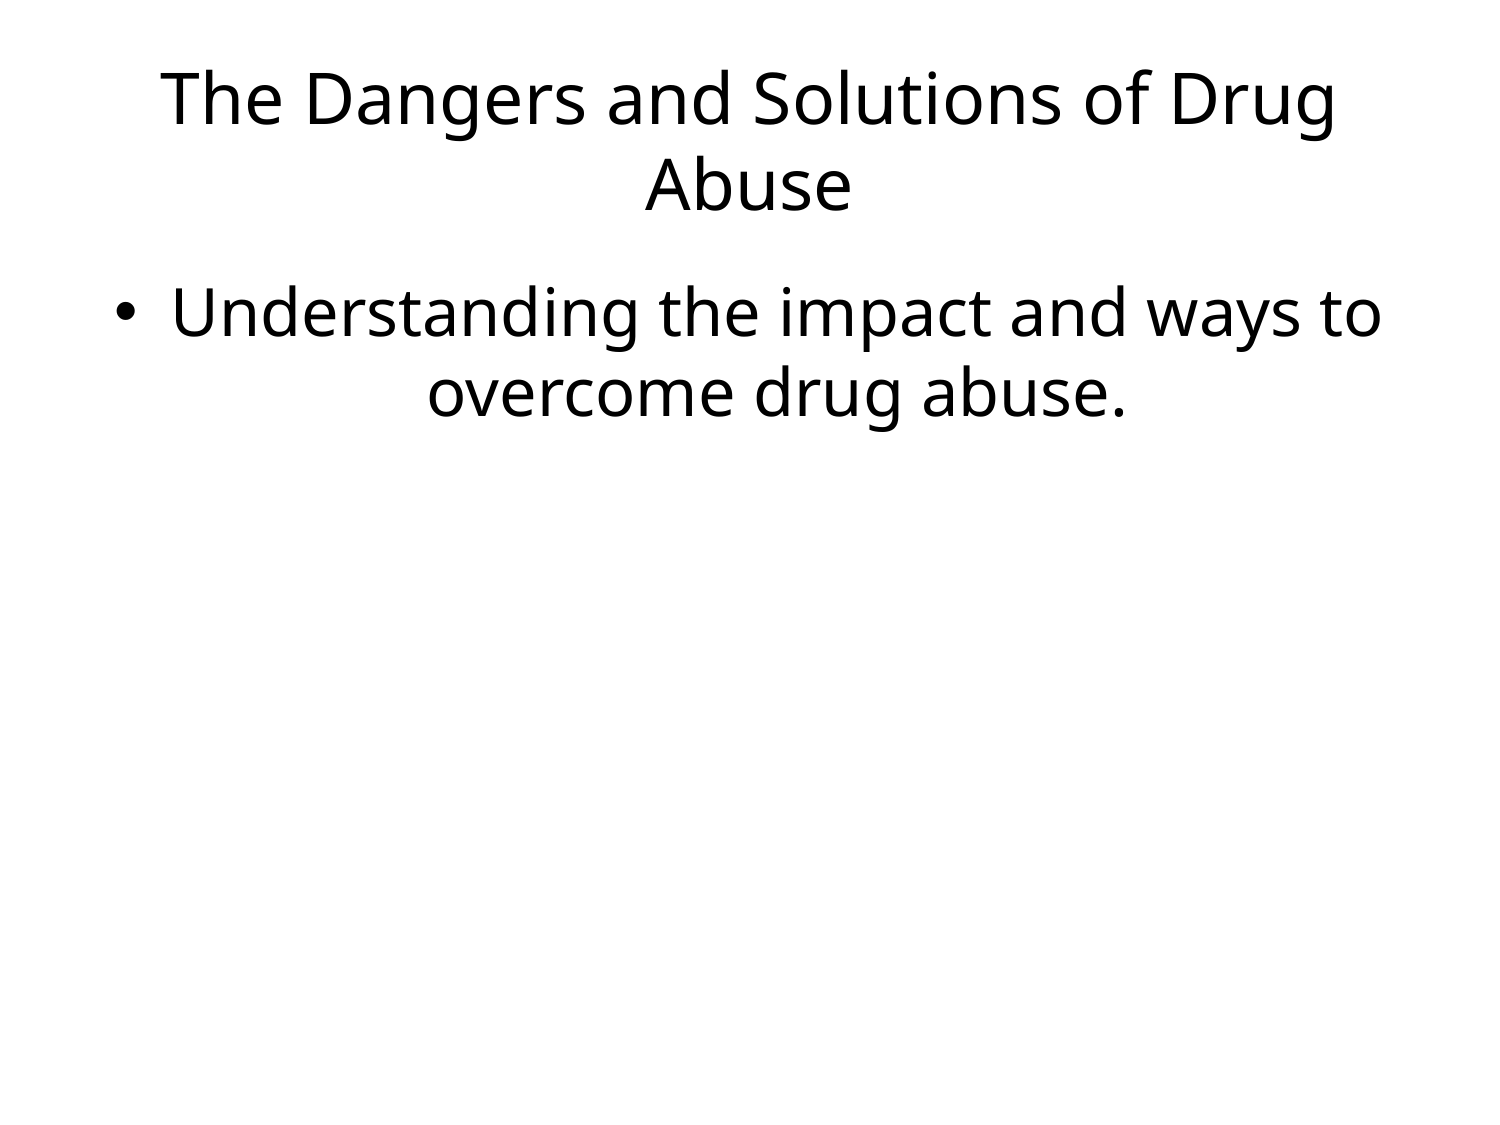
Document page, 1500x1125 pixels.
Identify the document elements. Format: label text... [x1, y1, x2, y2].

title The Dangers and Solutions of Drug Abuse [75, 45, 1425, 233]
list Understanding the impact and ways to overcome drug abuse. [75, 262, 1425, 1005]
